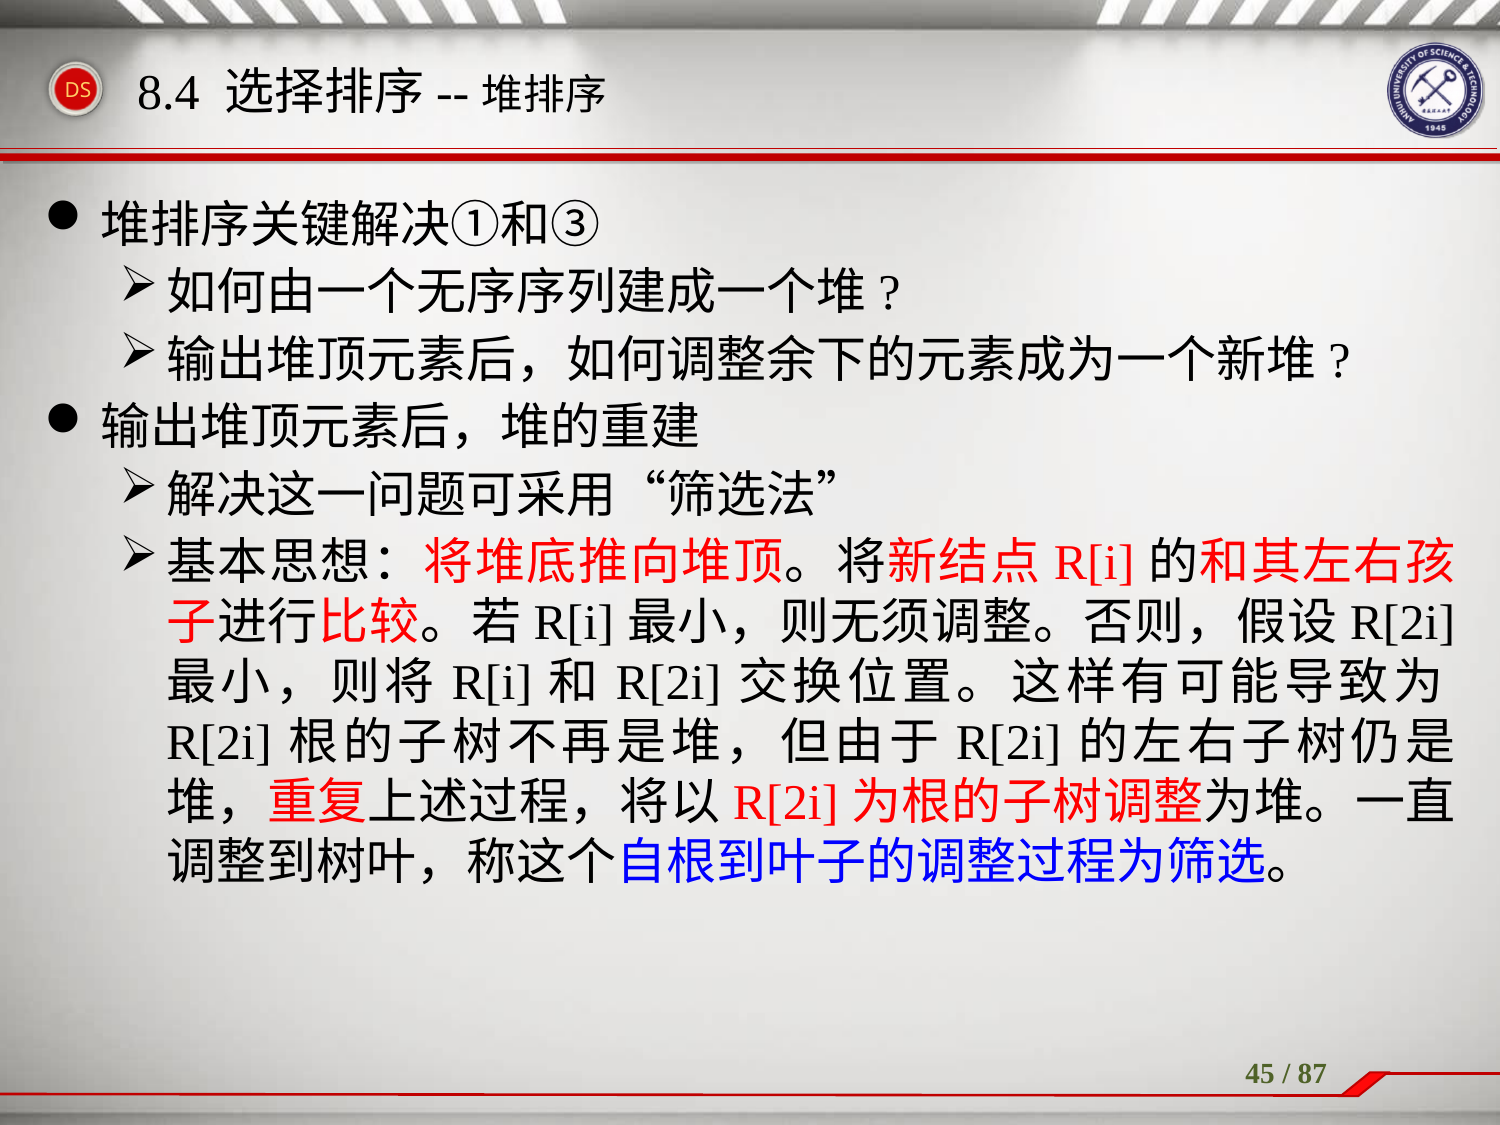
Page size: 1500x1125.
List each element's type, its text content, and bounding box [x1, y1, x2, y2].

title 8.4 选择排序--堆排序 [121, 42, 1377, 138]
picture [0, 1075, 1500, 1125]
list 堆排序关键解决①和③ 如何由一个无序序列建成一个堆? 输出堆顶元素后，如何调整余下的元素成为一个新堆? 输出堆顶元素后，堆的重建 解决这一问题可采用“筛选法” 基本思想：将堆底推向堆顶。将新结点R[i]的和其左右孩子进行比较。若R[i]最小，则无须调整。否则，假设R[2i] 最小，则将R[i]和R[2i]交换位置。这样有可能导致为R[2i]根的子树不再是堆，但由于R[2i]的左右子树仍是堆，重复上述过程，将以R[2i]为根的子树调整为堆。一直调整到树叶，称这个自根到叶子的调整过程为筛选。 [29, 184, 1471, 1083]
picture [0, 0, 1500, 153]
picture [0, 161, 1500, 1094]
